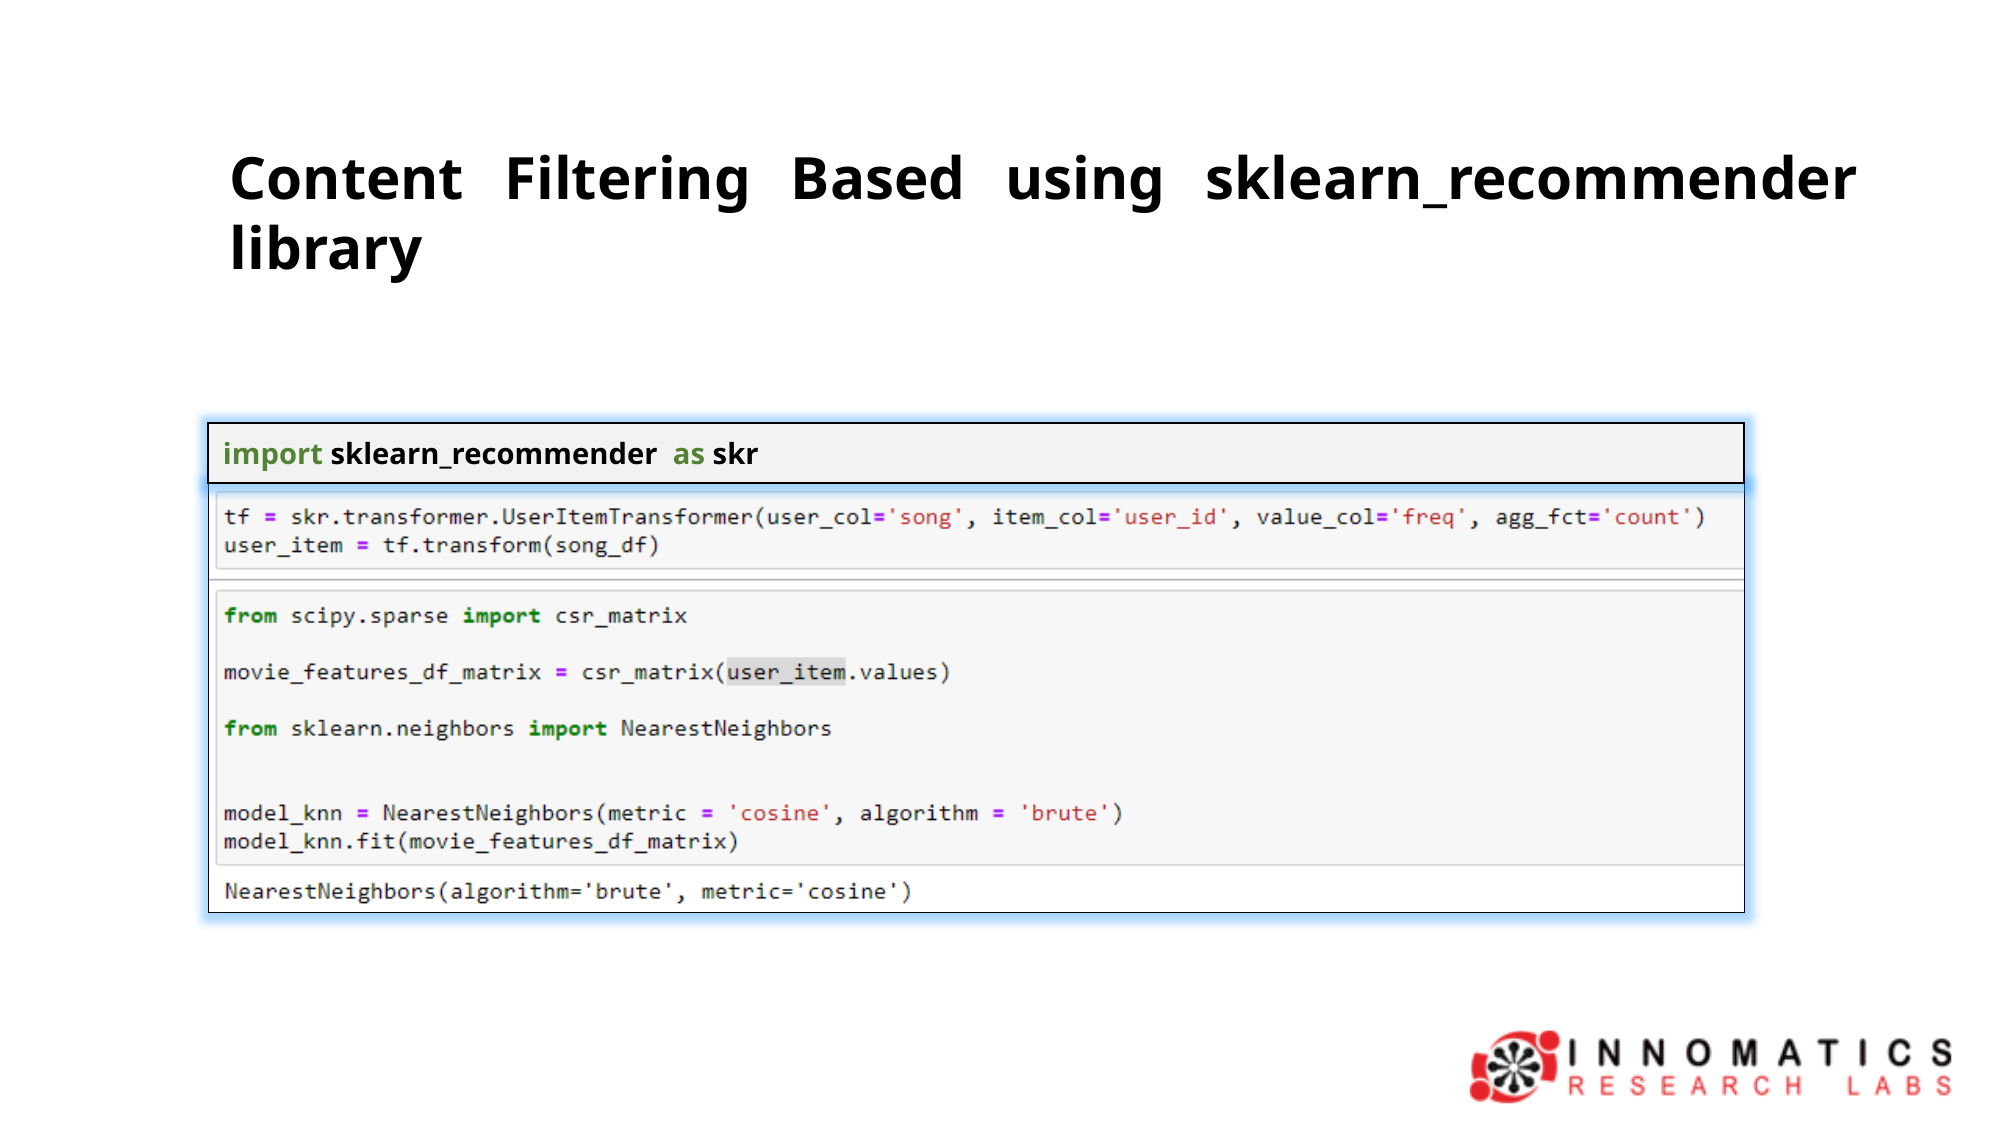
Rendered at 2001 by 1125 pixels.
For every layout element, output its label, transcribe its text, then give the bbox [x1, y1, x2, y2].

picture [208, 482, 1745, 913]
text_box Content Filtering Based using sklearn_recommender library [214, 82, 1874, 339]
picture [1445, 1014, 1975, 1125]
text_box import sklearn_recommender as skr [207, 422, 1745, 484]
